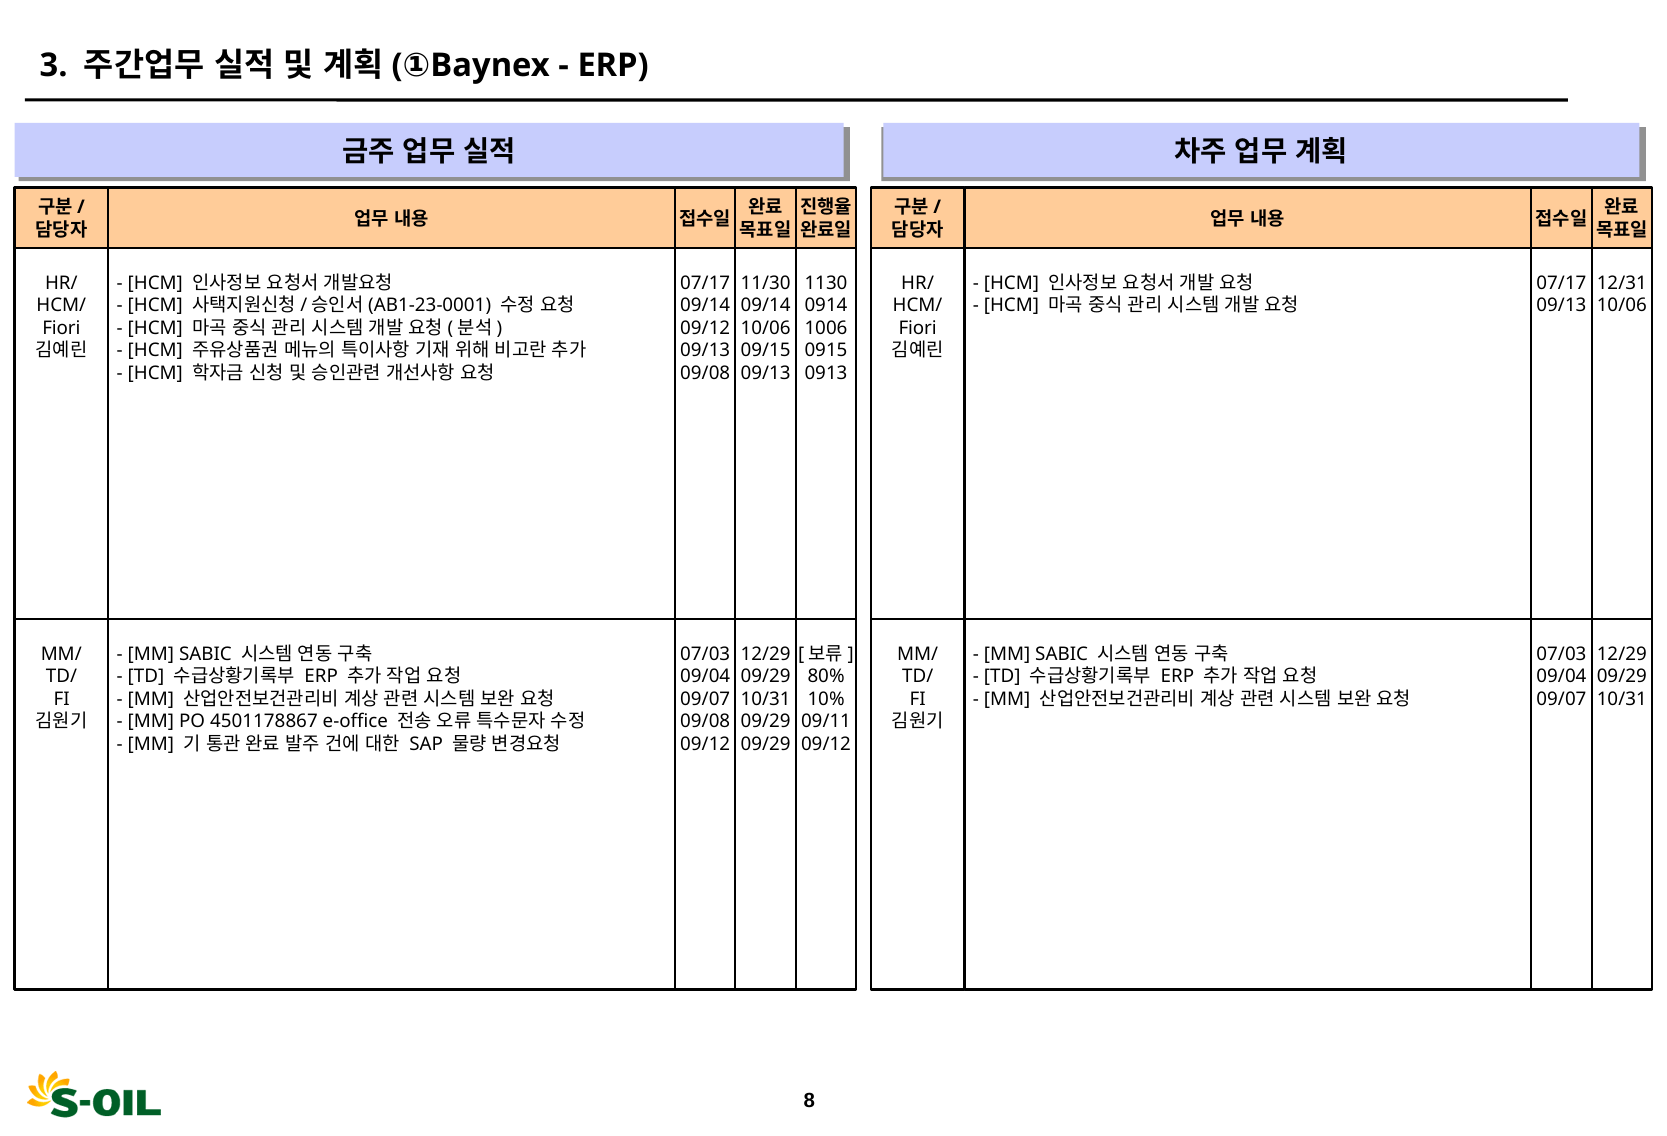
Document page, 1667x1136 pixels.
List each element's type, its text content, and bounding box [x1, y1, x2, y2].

text_box [964, 618, 1532, 990]
text_box 차주 업무 계획 [883, 122, 1640, 177]
text_box 완료 목표일 [1591, 187, 1653, 247]
text_box 구분/ 담당자 [14, 187, 108, 247]
text_box 업무 내용 [964, 187, 1531, 247]
text_box 07/03 09/04 09/07 09/08 09/12 [675, 618, 736, 990]
text_box 구분/ 담당자 [870, 187, 964, 247]
text_box HR/ HCM/ Fiori 김예린 [14, 247, 108, 618]
text_box [964, 247, 1532, 618]
text_box [108, 618, 675, 990]
text_box 업무 내용 [108, 187, 675, 247]
text_box 12/29 09/29 10/31 09/29 09/29 [736, 618, 795, 990]
text_box MM/ TD/ FI 김원기 [14, 618, 108, 990]
text_box [보류] 80% 10% 09/11 09/12 [795, 618, 857, 990]
text_box 07/17 09/13 [1532, 247, 1592, 618]
text_box HR/ HCM/ Fiori 김예린 [870, 247, 964, 618]
text_box " " [18, 127, 850, 182]
text_box 12/29 09/29 10/31 [1592, 618, 1653, 990]
text_box [108, 247, 675, 618]
text_box MM/ TD/ FI 김원기 [870, 618, 964, 990]
text_box 접수일 [1531, 187, 1591, 247]
text_box 금주 업무 실적 [14, 122, 844, 177]
text_box 3. 주간업무 실적 및 계획(①Baynex - ERP) [39, 43, 1019, 107]
text_box 접수일 [675, 187, 735, 247]
text_box " " [881, 127, 1646, 182]
text_box 07/03 09/04 09/07 [1532, 618, 1592, 990]
text_box 완료 목표일 [735, 187, 795, 247]
text_box 11/30 09/14 10/06 09/15 09/13 [736, 247, 795, 618]
text_box 07/17 09/14 09/12 09/13 09/08 [675, 247, 736, 618]
text_box 진행율 완료일 [795, 187, 857, 247]
text_box 12/31 10/06 [1592, 247, 1653, 618]
text_box 1130 0914 1006 0915 0913 [795, 247, 857, 618]
